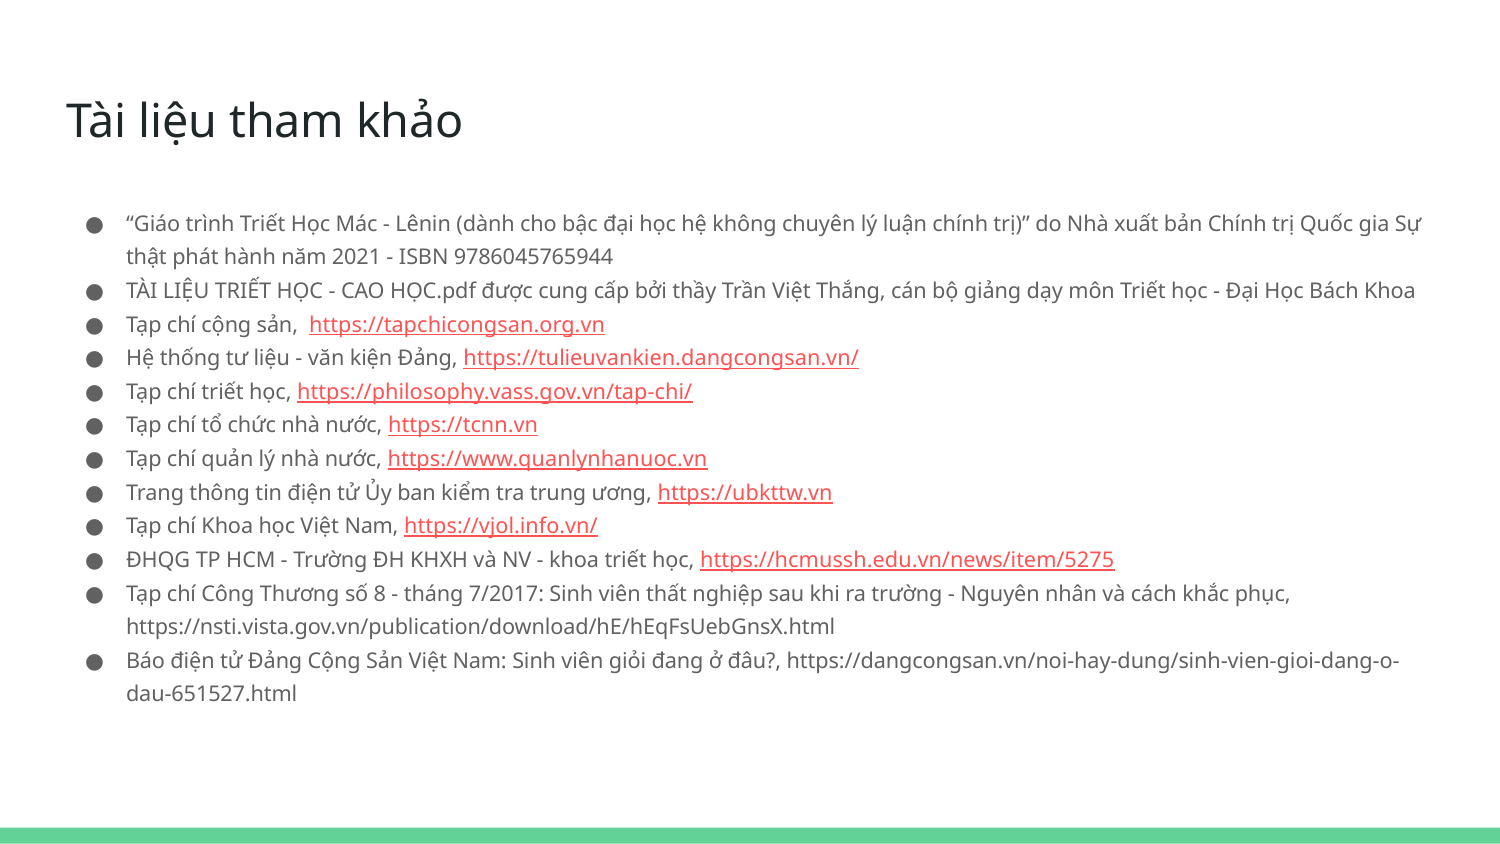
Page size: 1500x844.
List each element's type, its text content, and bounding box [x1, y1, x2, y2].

title Tài liệu tham khảo [51, 72, 1449, 167]
list “Giáo trình Triết Học Mác - Lênin (dành cho bậc đại học hệ không chuyên lý luận chính trị)” do Nhà xuất bản Chính trị Quốc gia Sự thật phát hành năm 2021 - ISBN 9786045765944 TÀI LIỆU TRIẾT HỌC - CAO HỌC.pdf được cung cấp bởi thầy Trần Việt Thắng, cán bộ giảng dạy môn Triết học - Đại Học Bách Khoa Tạp chí cộng sản, https://tapchicongsan.org.vn Hệ thống tư liệu - văn kiện Đảng, https://tulieuvankien.dangcongsan.vn/ Tạp chí triết học, https://philosophy.vass.gov.vn/tap-chi/ Tạp chí tổ chức nhà nước, https://tcnn.vn Tạp chí quản lý nhà nước, https://www.quanlynhanuoc.vn Trang thông tin điện tử Ủy ban kiểm tra trung ương, https://ubkttw.vn Tạp chí Khoa học Việt Nam, https://vjol.info.vn/ ĐHQG TP HCM - Trường ĐH KHXH và NV - khoa triết học, https://hcmussh.edu.vn/news/item/5275 Tạp chí Công Thương số 8 - tháng 7/2017: Sinh viên thất nghiệp sau khi ra trường - Nguyên nhân và cách khắc phục, https://nsti.vista.gov.vn/publication/download/hE/hEqFsUebGnsX.html Báo điện tử Đảng Cộng Sản Việt Nam: Sinh viên giỏi đang ở đâu?, https://dangcongsan.vn/noi-hay-dung/sinh-vien-gioi-dang-o-dau-651527.html [51, 189, 1449, 750]
